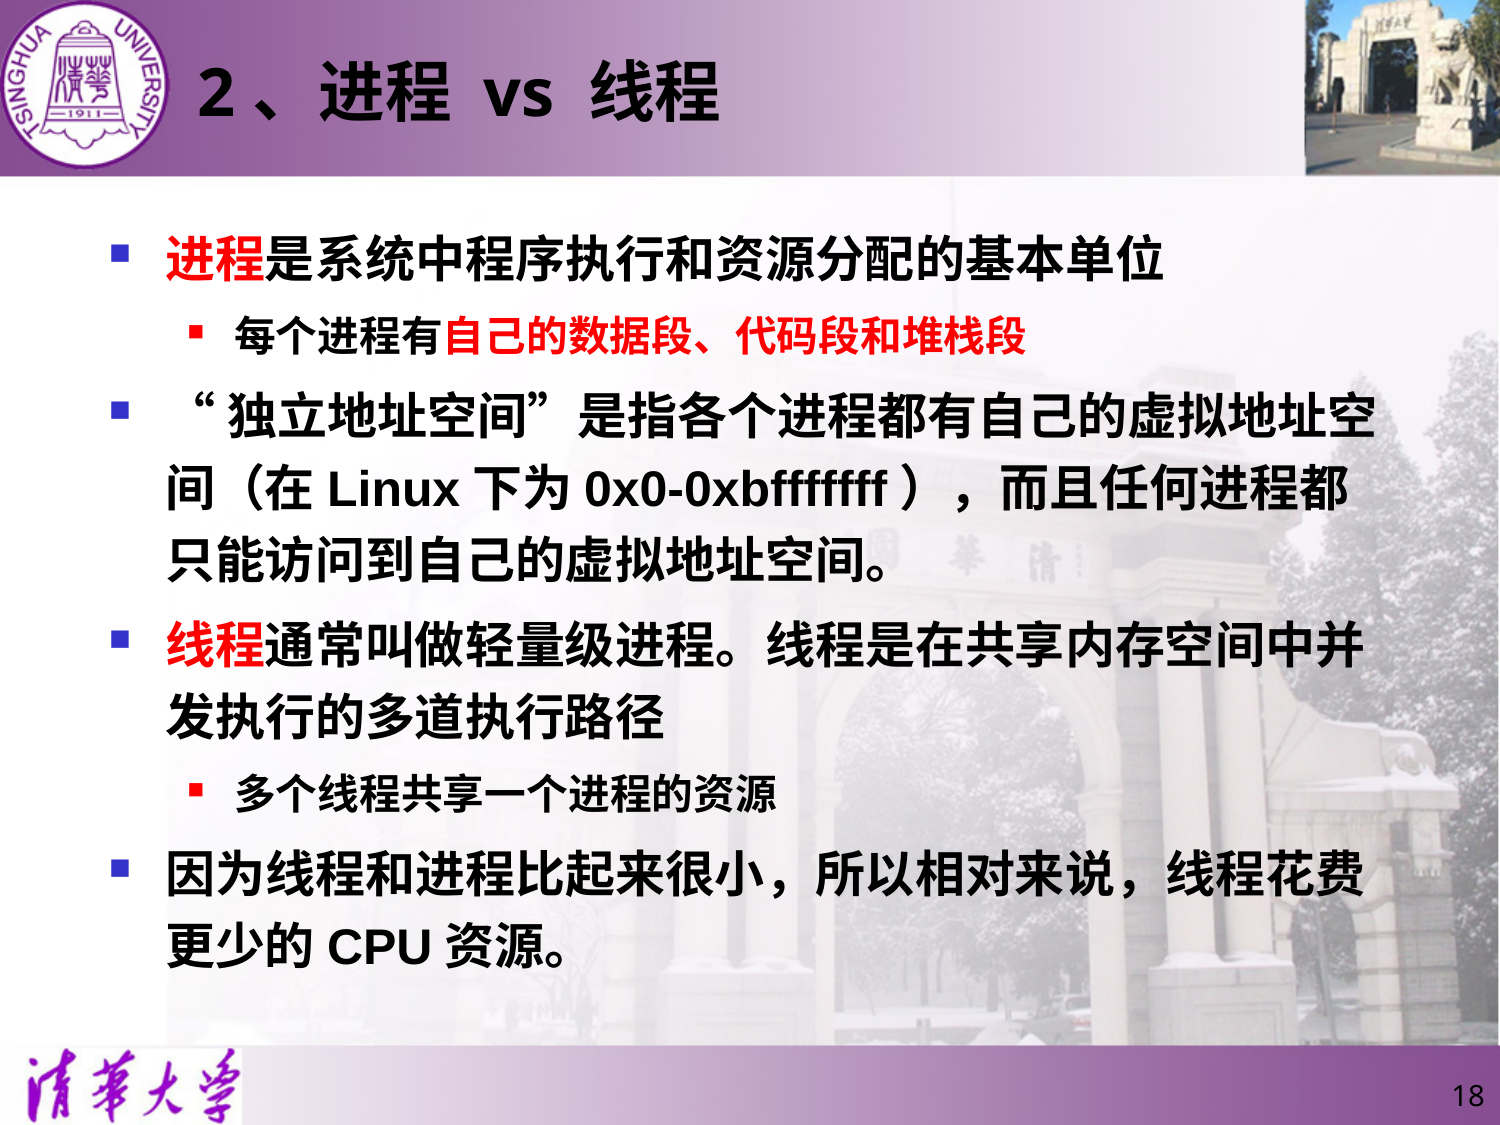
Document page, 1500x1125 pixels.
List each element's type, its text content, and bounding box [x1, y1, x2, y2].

title 2、进程 vs 线程 [182, 0, 1420, 138]
slide_number 18 [1187, 1049, 1500, 1125]
picture [0, 0, 1500, 1125]
list 进程是系统中程序执行和资源分配的基本单位 每个进程有自己的数据段、代码段和堆栈段 “独立地址空间”是指各个进程都有自己的虚拟地址空间（在Linux下为0x0-0xbfffffff），而且任何进程都只能访问到自己的虚拟地址空间。 线程通常叫做轻量级进程。线程是在共享内存空间中并发执行的多道执行路径 多个线程共享一个进程的资源 因为线程和进程比起来很小，所以相对来说，线程花费更少的CPU资源。 [93, 207, 1395, 1055]
